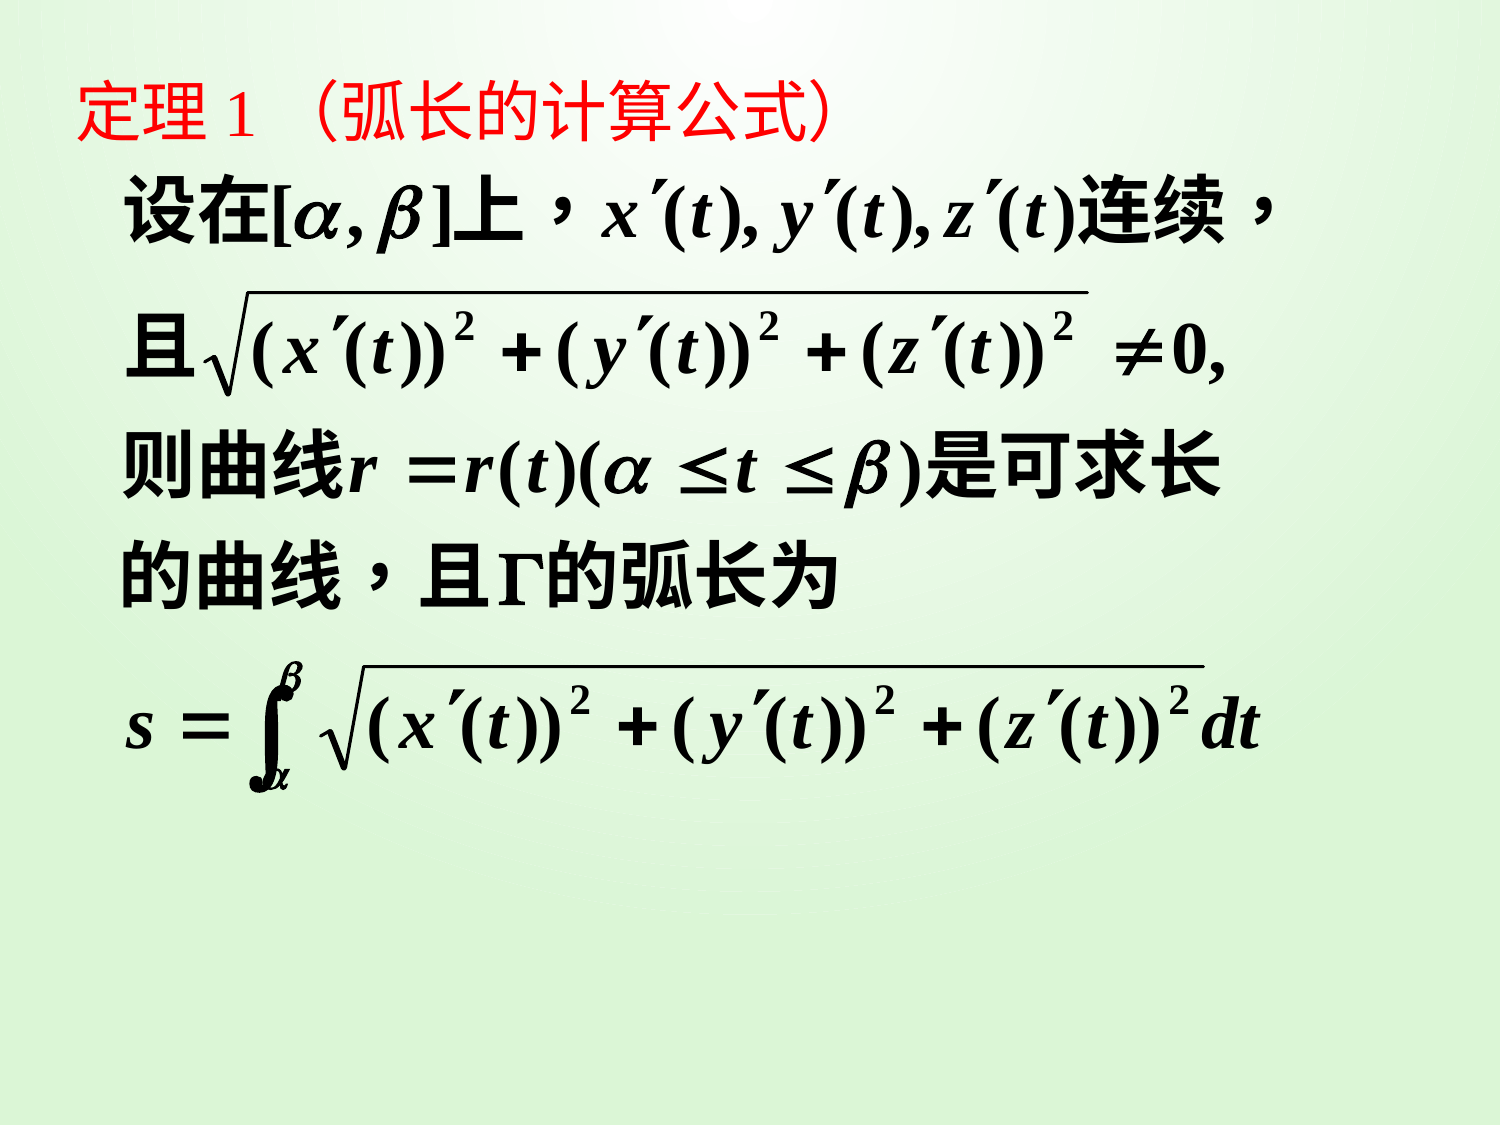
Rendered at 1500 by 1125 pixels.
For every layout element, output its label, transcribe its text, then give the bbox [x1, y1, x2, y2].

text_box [112, 162, 1275, 803]
text_box 定理1（弧长的计算公式） [60, 62, 890, 158]
